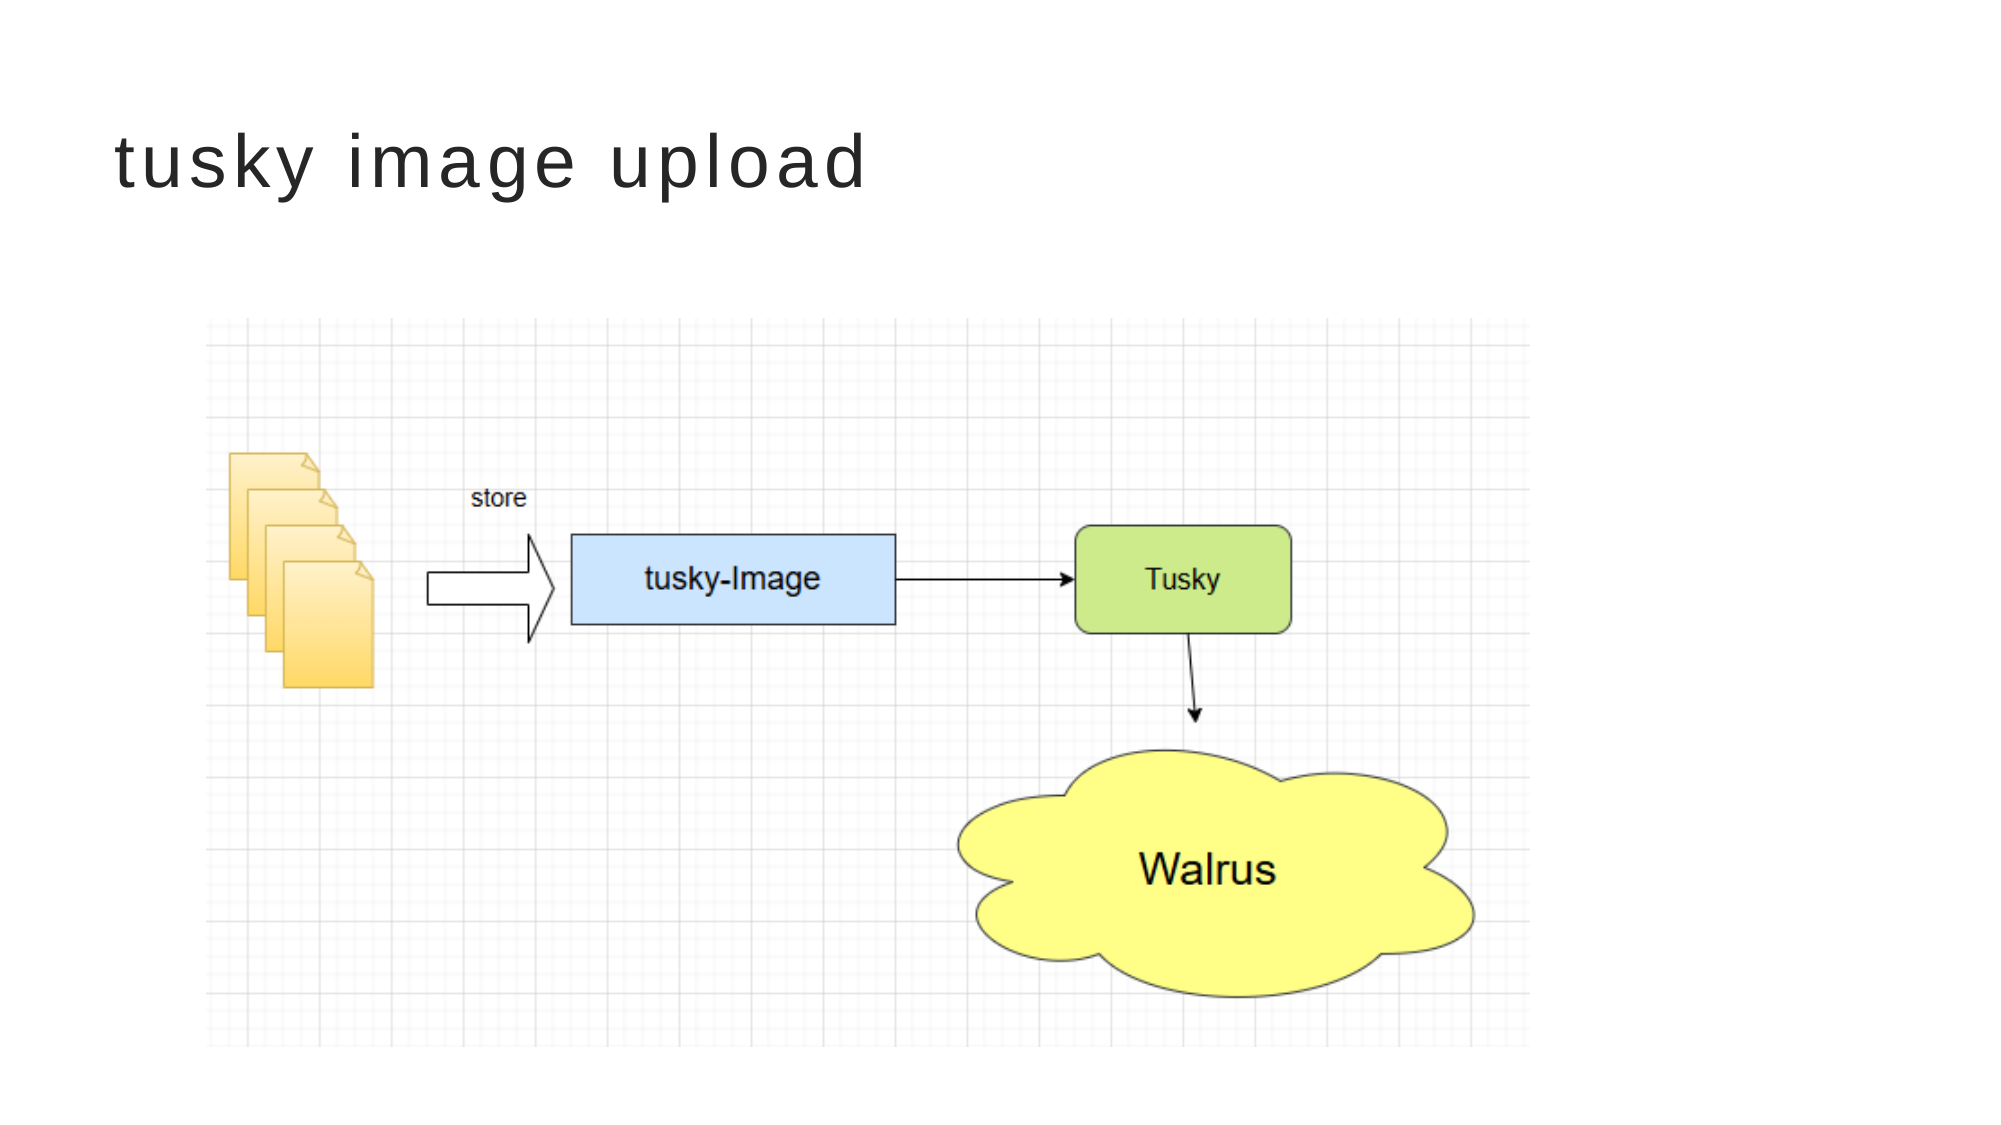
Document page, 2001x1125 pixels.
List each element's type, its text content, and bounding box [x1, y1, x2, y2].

title tusky image upload [99, 99, 1900, 216]
picture [205, 317, 1530, 1047]
